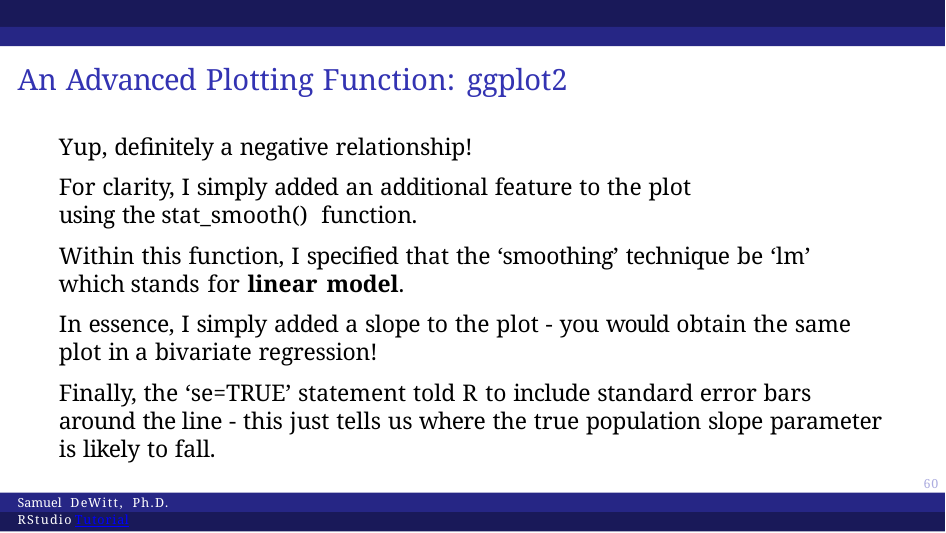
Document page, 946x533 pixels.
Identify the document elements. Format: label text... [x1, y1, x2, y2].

list Yup, definitely a negative relationship! For clarity, I simply added an additional feature to the plot using the stat_smooth() function. Within this function, I specified that the ‘smoothing’ technique be ‘lm’ which stands for linear model. In essence, I simply added a slope to the plot - you would obtain the same plot in a bivariate regression! Finally, the ‘se=TRUE’ statement told R to include standard error bars around the line - this just tells us where the true population slope parameter is likely to fall. [56, 117, 889, 462]
title An Advanced Plotting Function: ggplot2 [15, 58, 856, 151]
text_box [0, 492, 946, 532]
slide_number 59 [917, 472, 946, 491]
